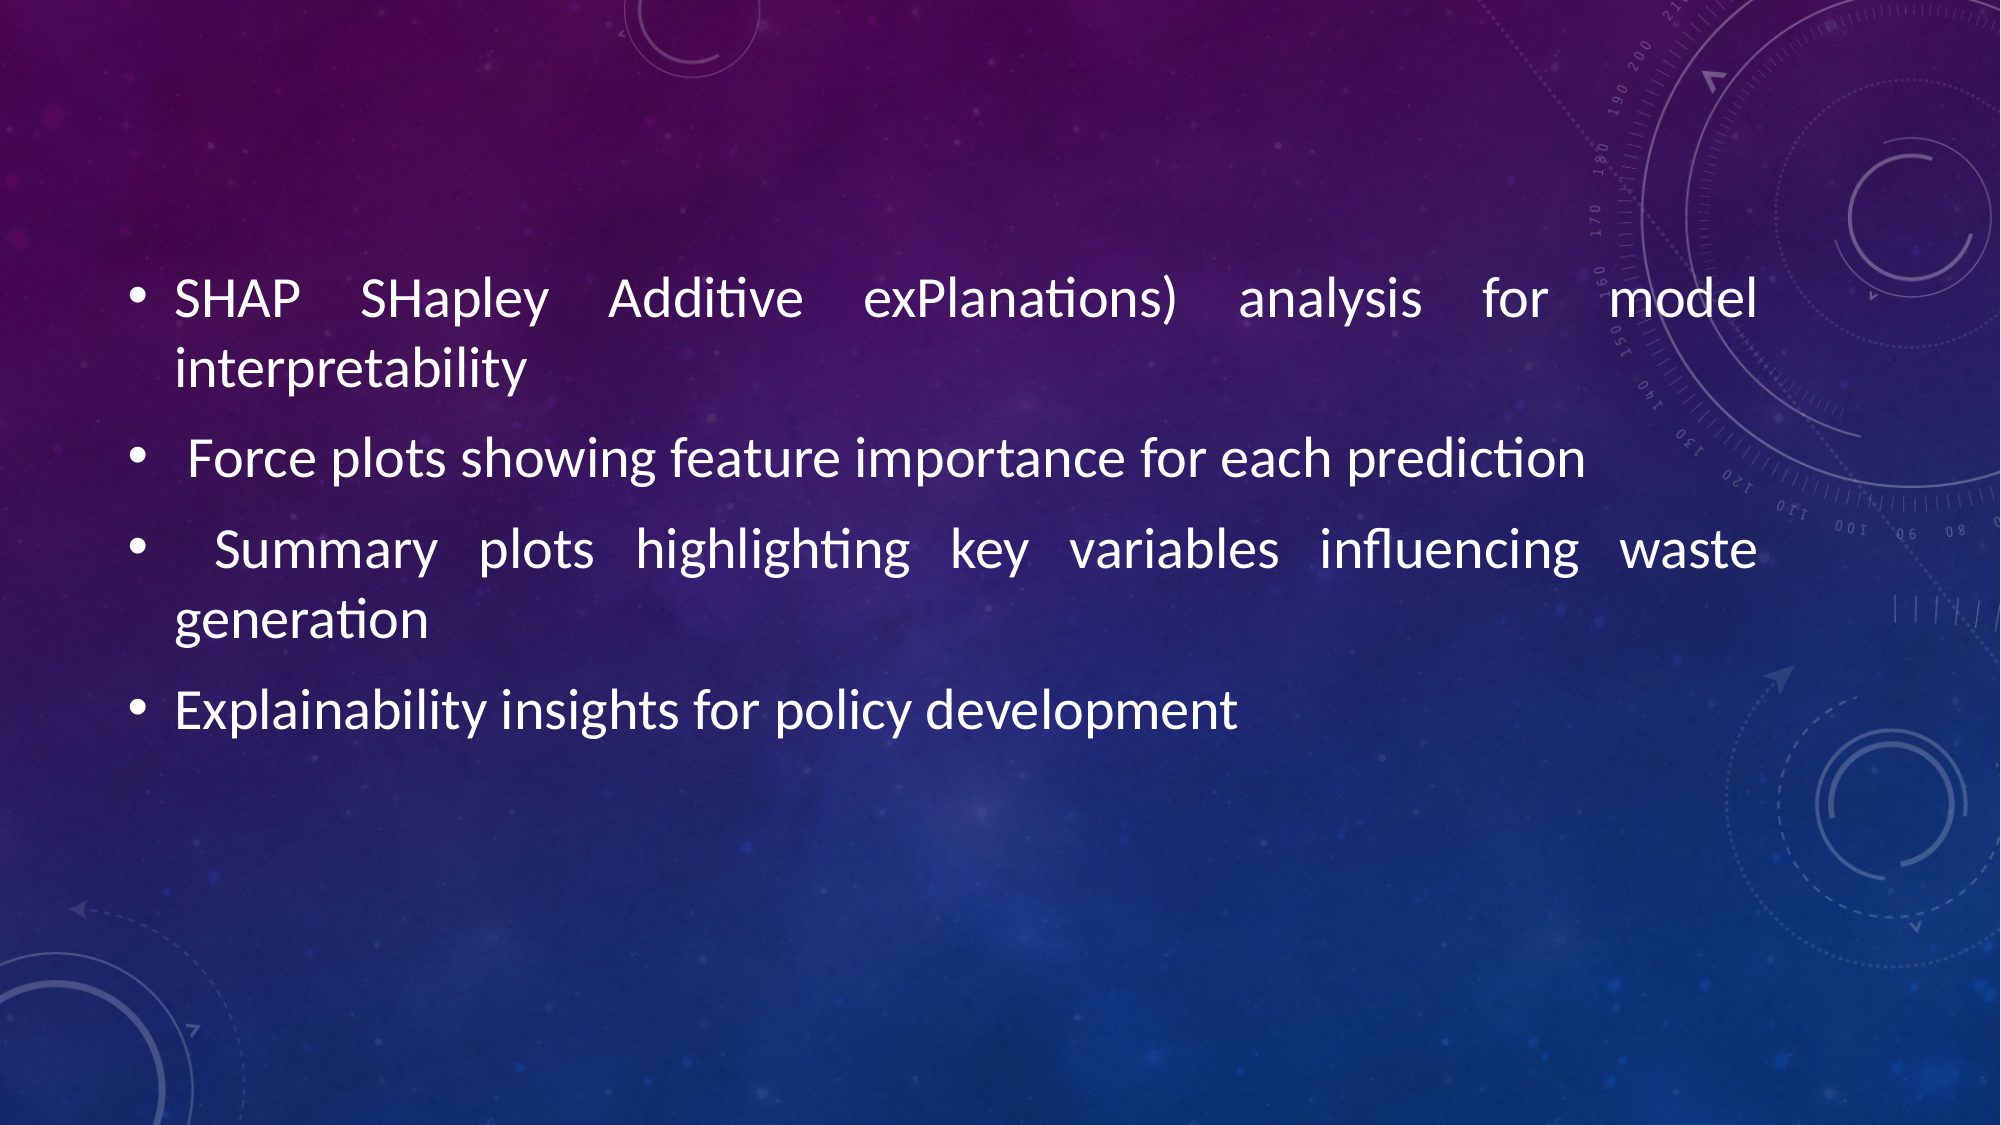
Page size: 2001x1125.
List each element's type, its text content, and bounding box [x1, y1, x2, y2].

picture [0, 0, 2001, 1125]
list SHAP SHapley Additive exPlanations) analysis for model interpretability Force plots showing feature importance for each prediction Summary plots highlighting key variables influencing waste generation Explainability insights for policy development [112, 50, 1775, 950]
